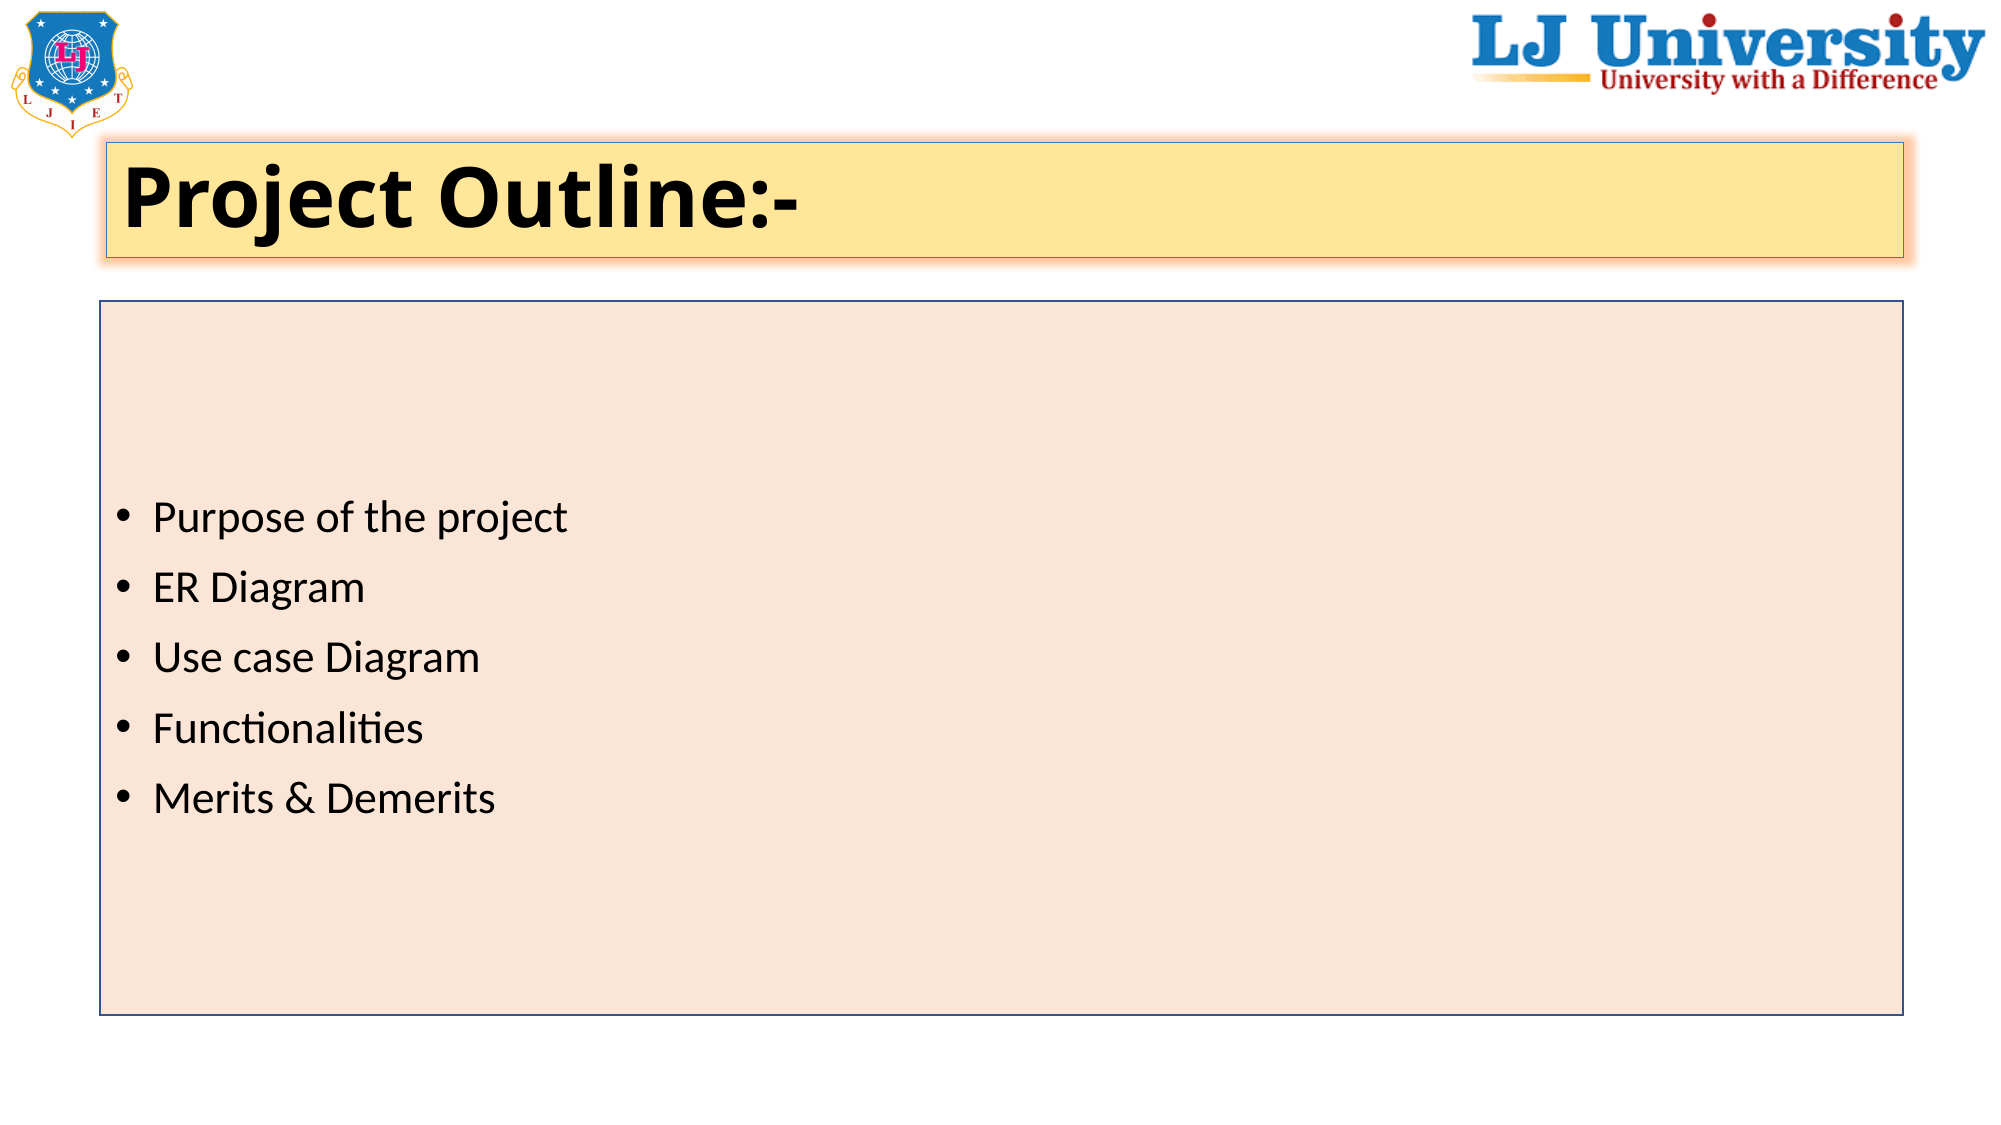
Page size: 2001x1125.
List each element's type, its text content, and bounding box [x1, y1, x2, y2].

picture [1468, 0, 1986, 100]
text_box Project Outline:- [106, 142, 1904, 258]
list Purpose of the project ER Diagram Use case Diagram Functionalities Merits & Demerits [99, 300, 1904, 1016]
picture [11, 11, 133, 139]
